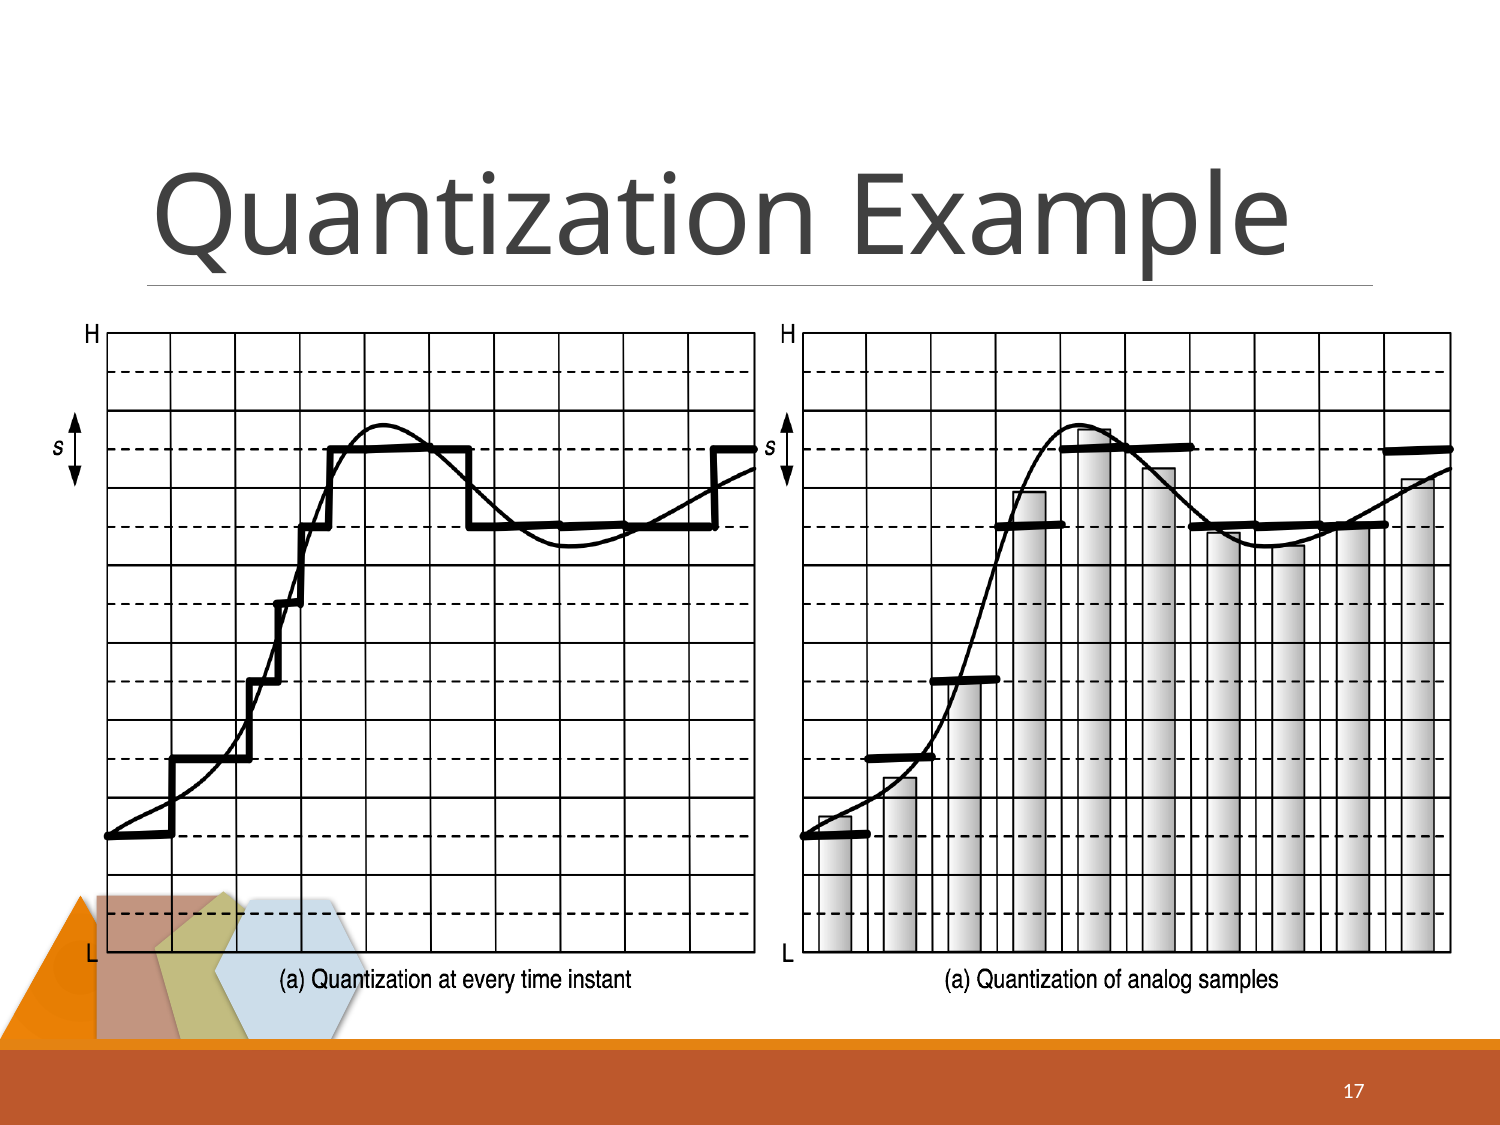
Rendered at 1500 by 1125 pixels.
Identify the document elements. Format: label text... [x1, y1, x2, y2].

slide_number 17 [1218, 1059, 1380, 1120]
title Quantization Example [135, 47, 1373, 285]
picture [24, 295, 1476, 1015]
